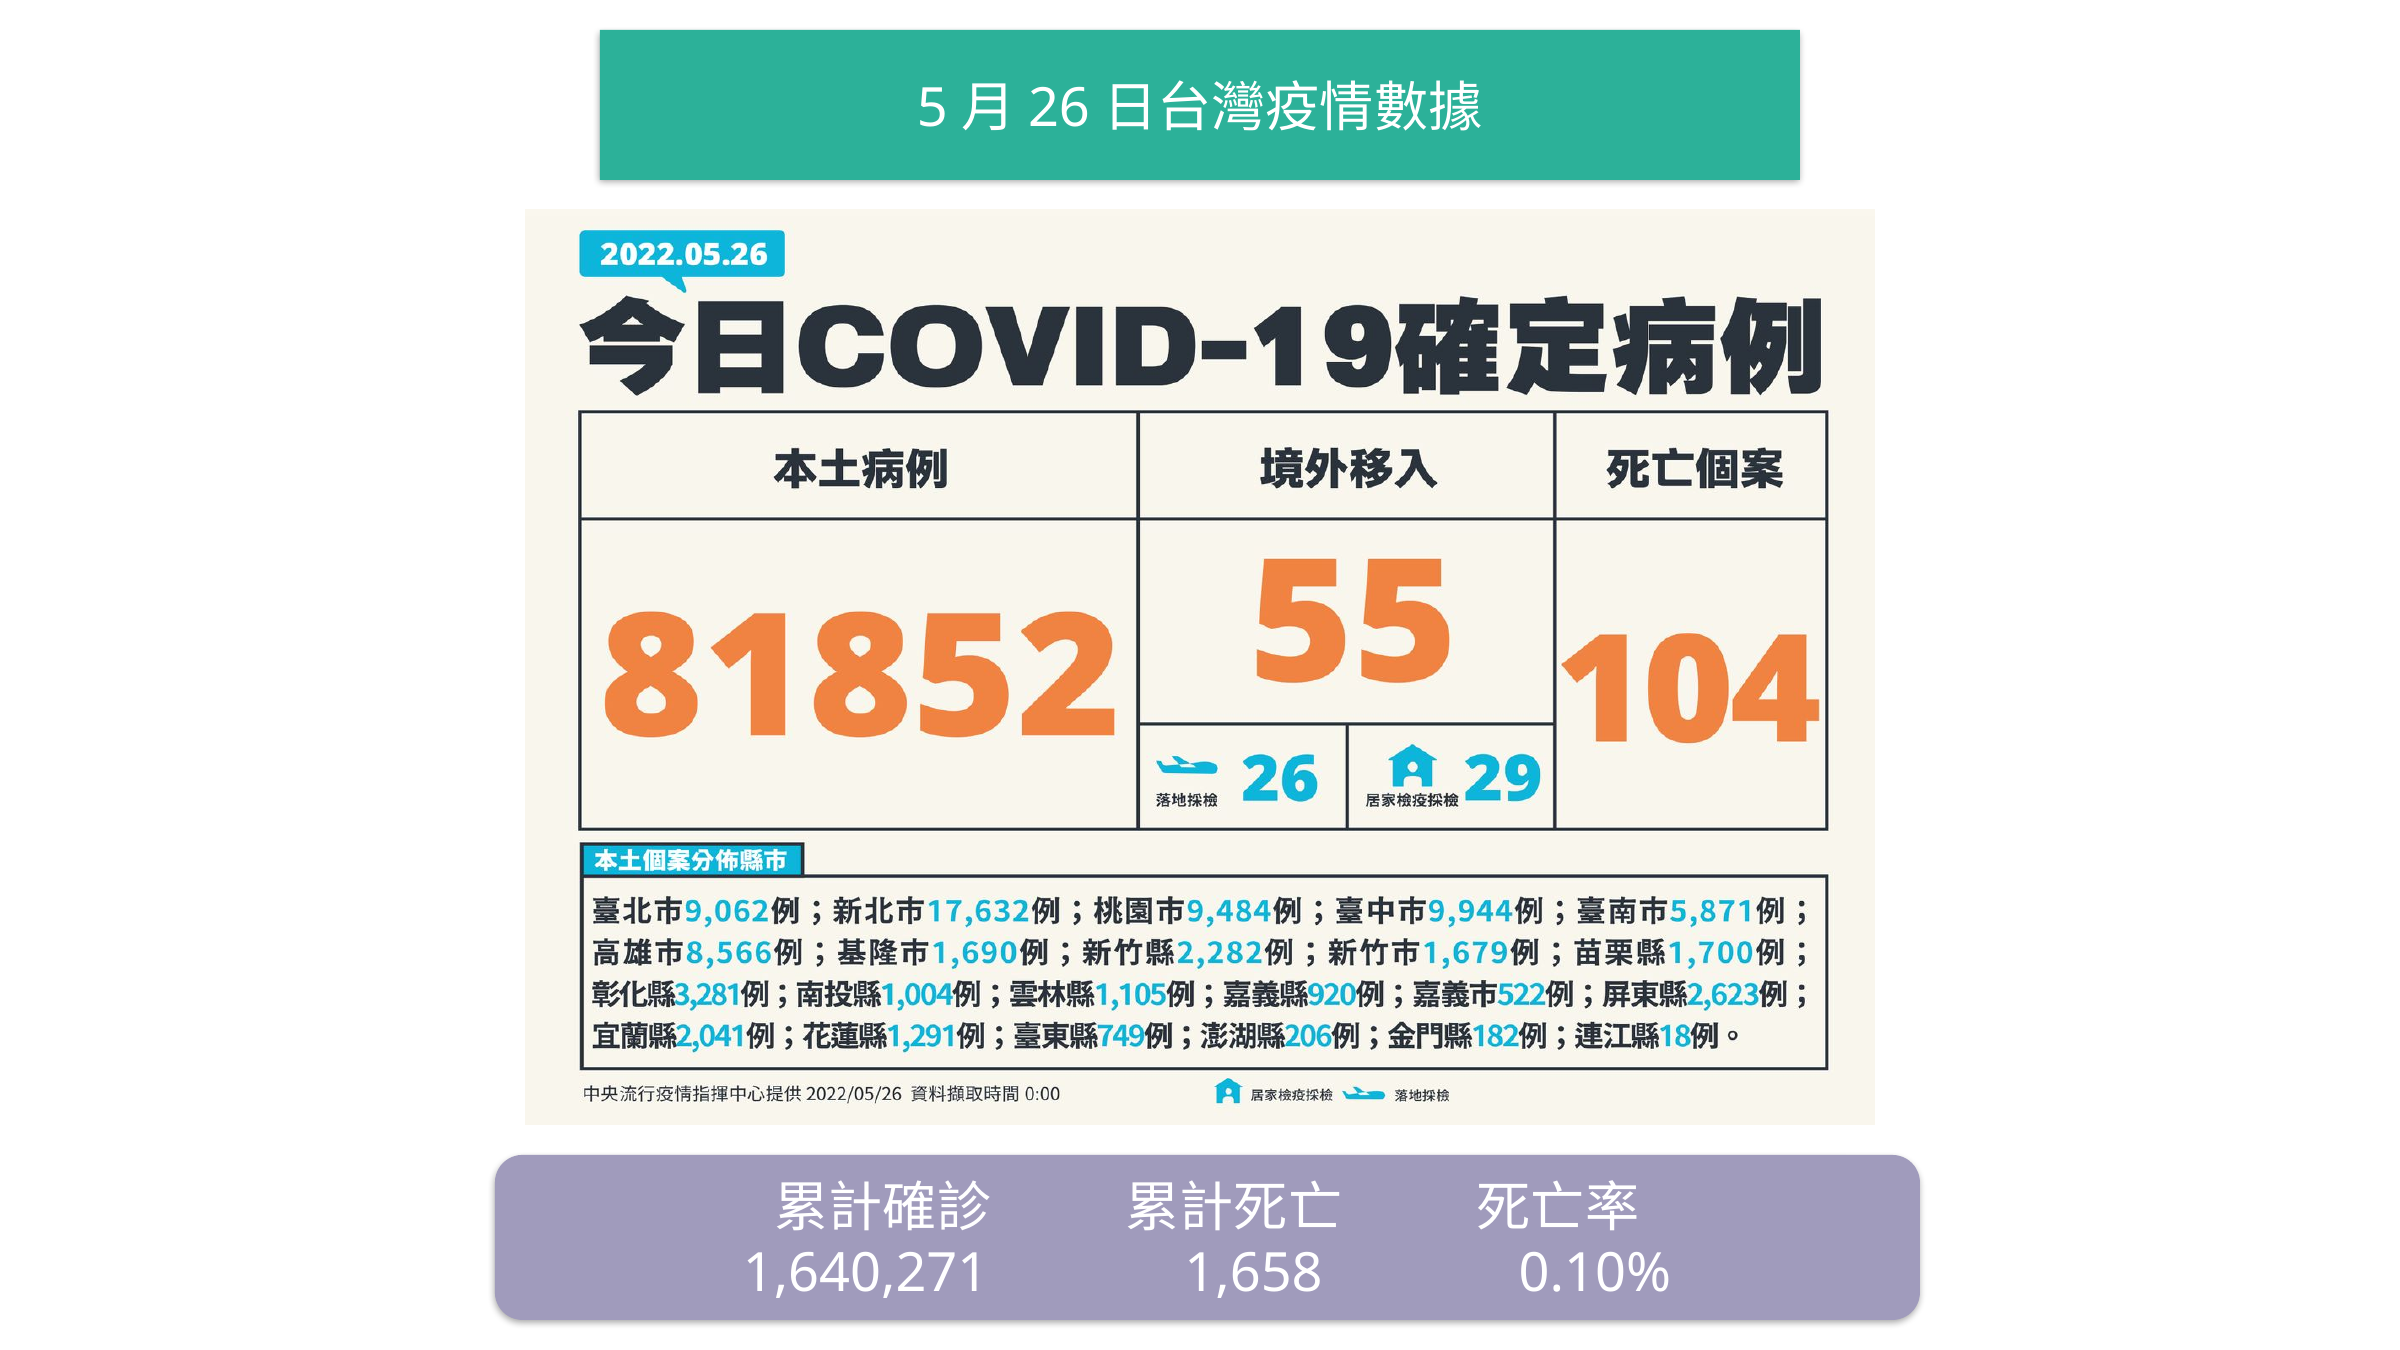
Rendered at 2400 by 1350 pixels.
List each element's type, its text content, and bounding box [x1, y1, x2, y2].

text_box 累計確診 累計死亡 死亡率 1,640,271 1,658 0.10% [494, 1154, 1921, 1321]
picture [524, 209, 1876, 1126]
text_box 5月26日台灣疫情數據 [599, 29, 1801, 181]
